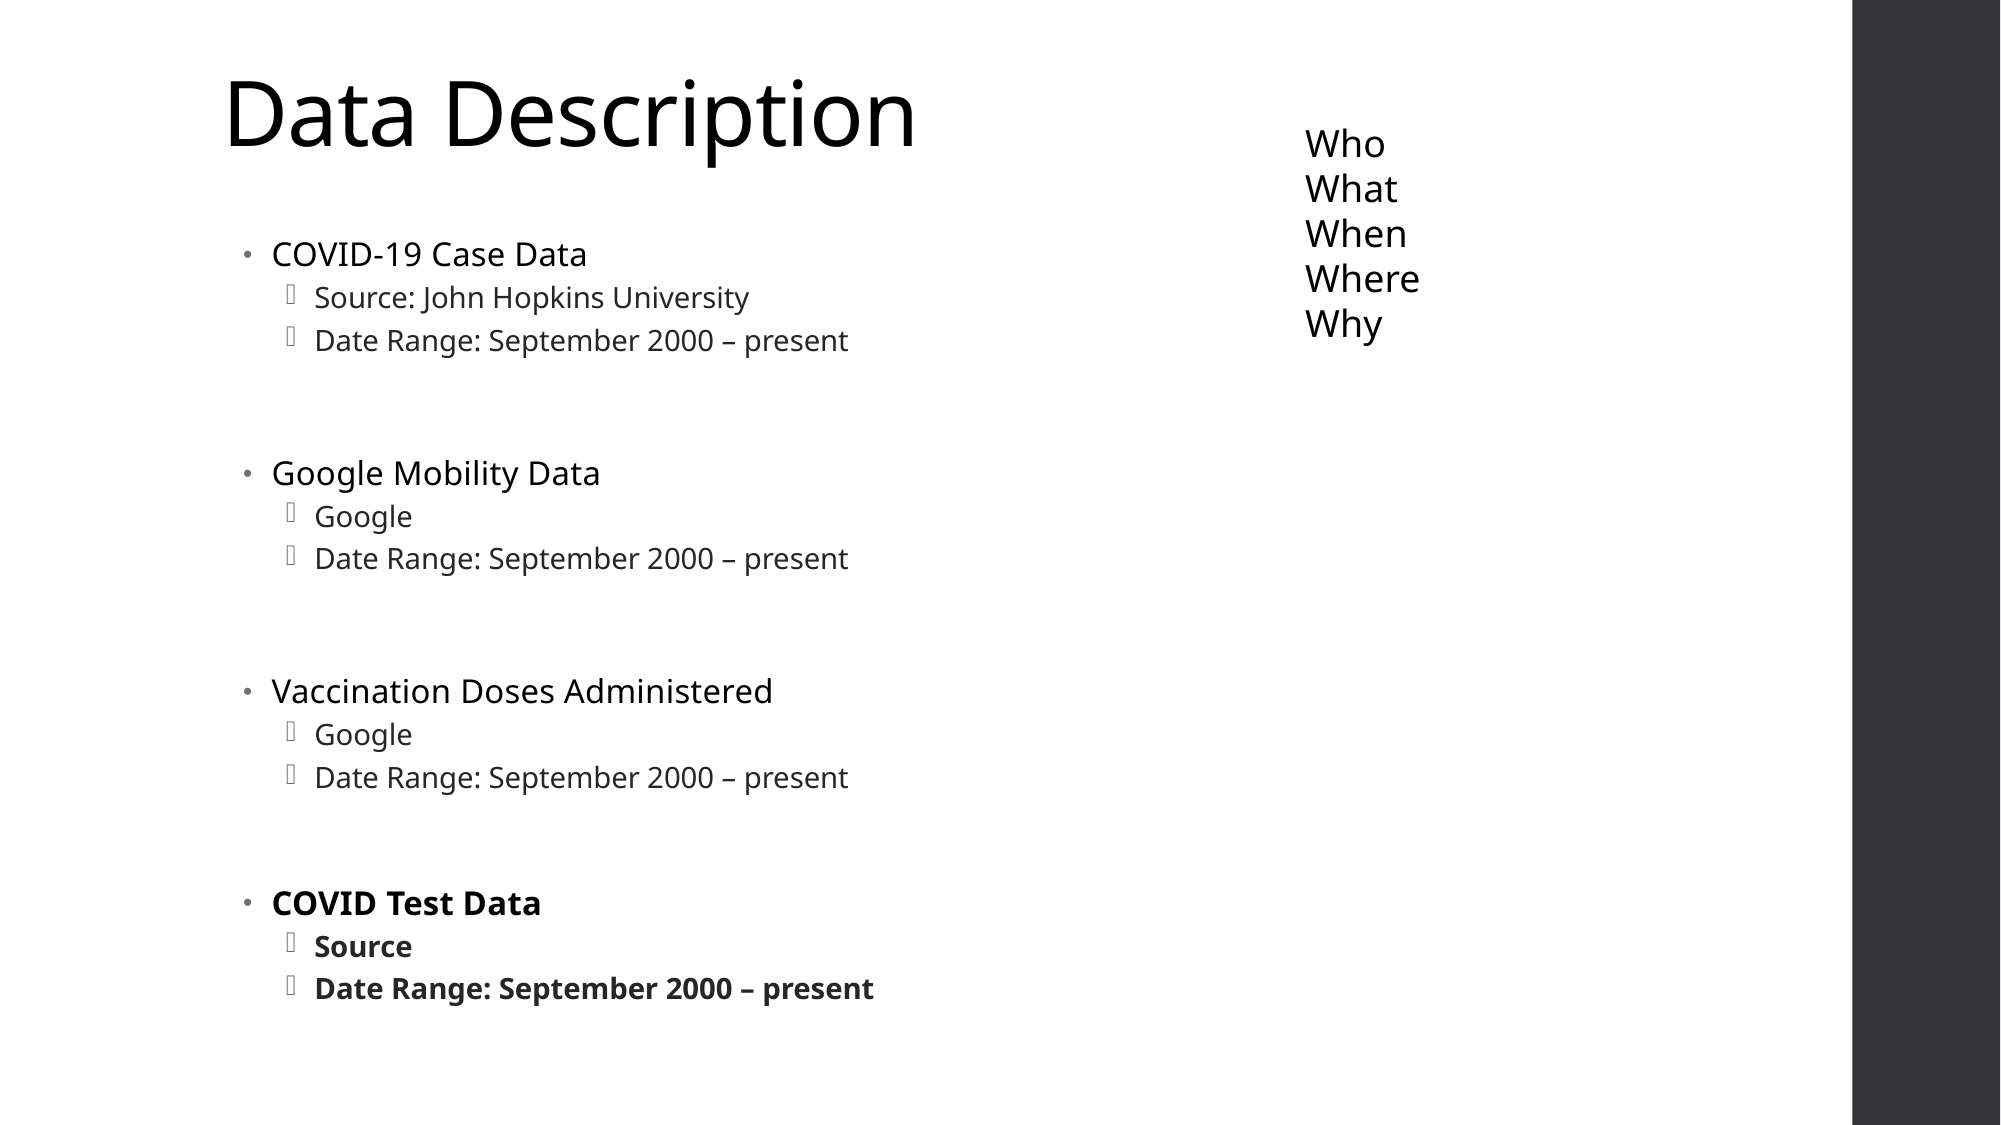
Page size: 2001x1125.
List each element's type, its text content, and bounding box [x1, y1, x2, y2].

text_box Who What When Where Why [1290, 112, 1733, 353]
title Data Description [206, 60, 1797, 174]
list COVID-19 Case Data Source: John Hopkins University Date Range: September 2000 – present Google Mobility Data Google Date Range: September 2000 – present Vaccination Doses Administered Google Date Range: September 2000 – present COVID Test Data Source Date Range: September 2000 – present [228, 229, 1639, 1019]
